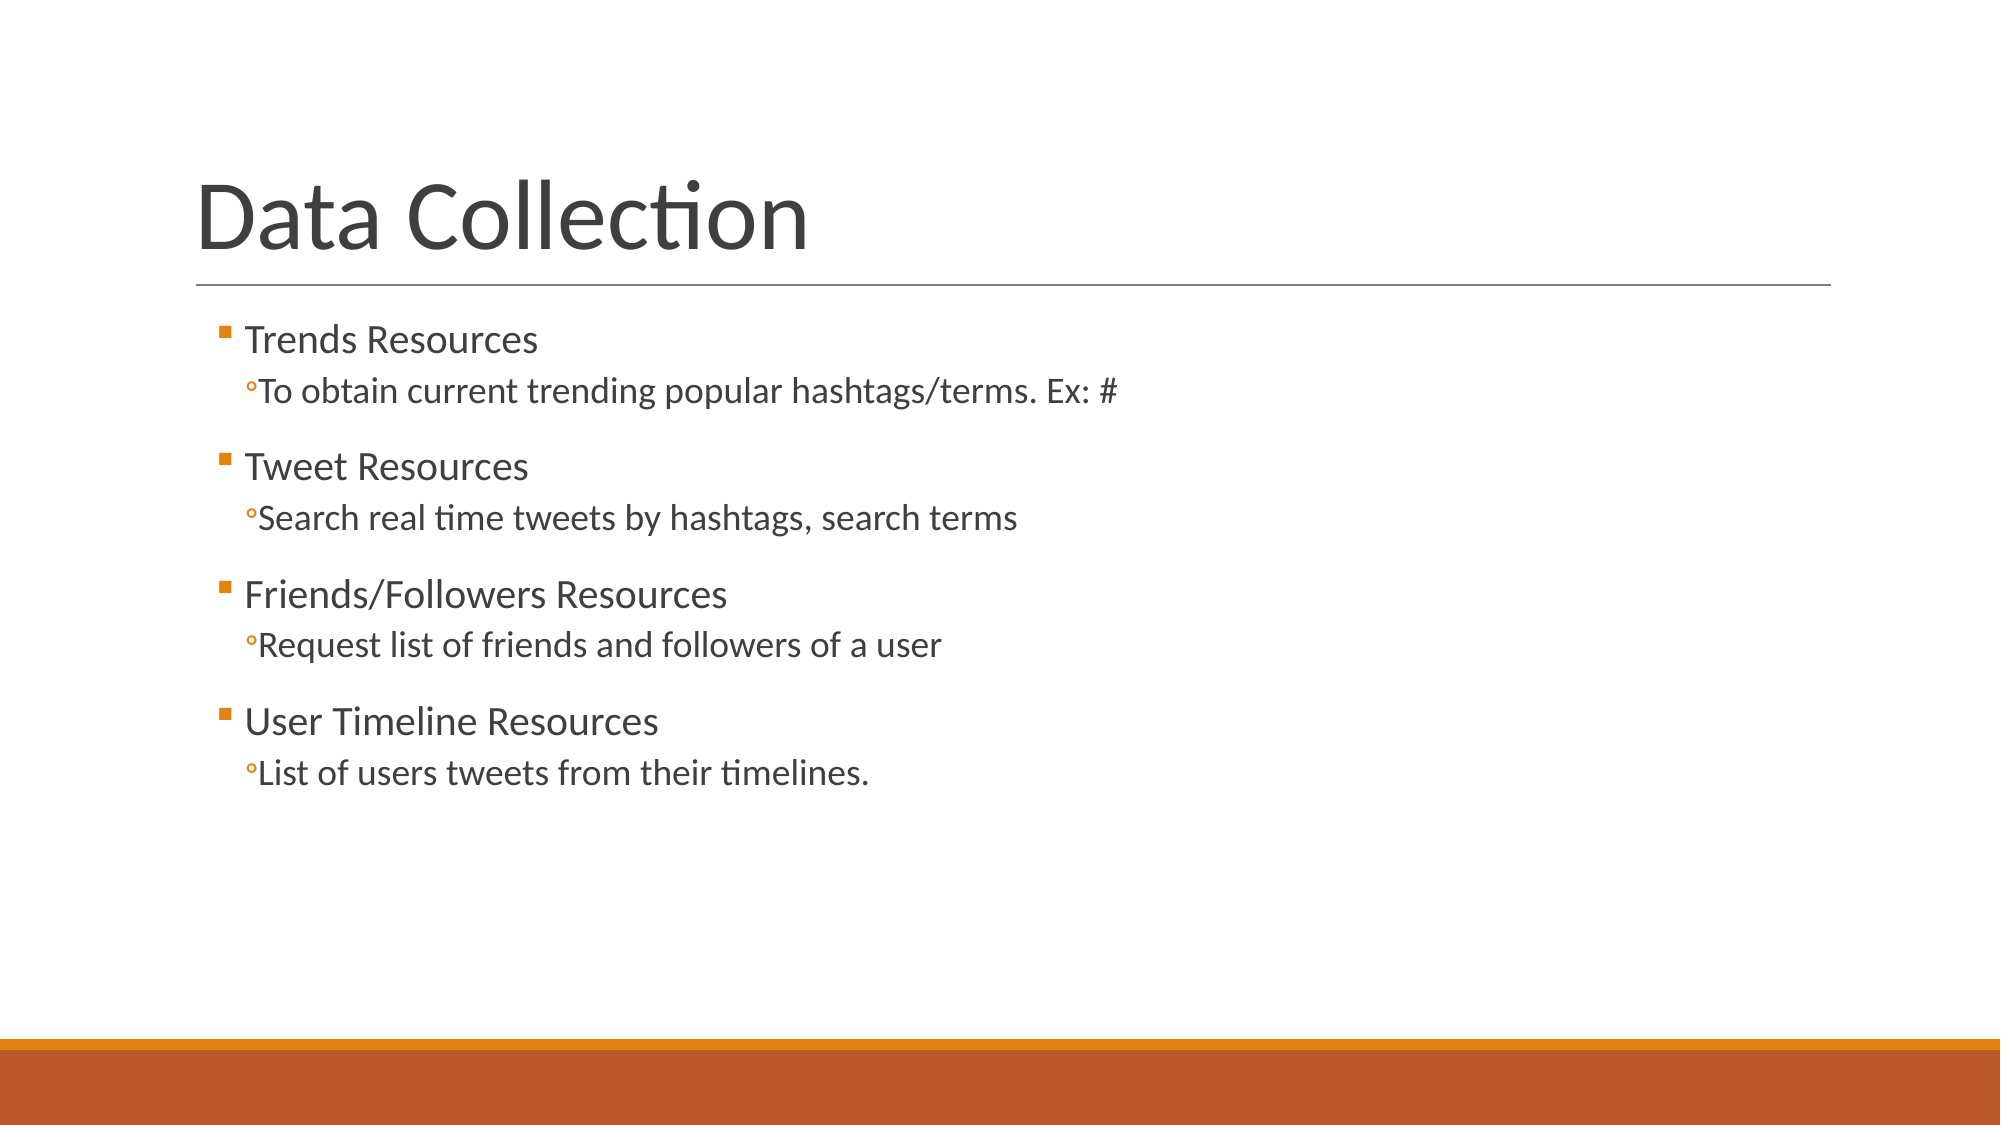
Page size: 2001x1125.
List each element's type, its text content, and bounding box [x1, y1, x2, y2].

list Trends Resources To obtain current trending popular hashtags/terms. Ex: # Tweet Resources Search real time tweets by hashtags, search terms Friends/Followers Resources Request list of friends and followers of a user User Timeline Resources List of users tweets from their timelines. [180, 302, 1830, 963]
title Data Collection [180, 47, 1830, 285]
